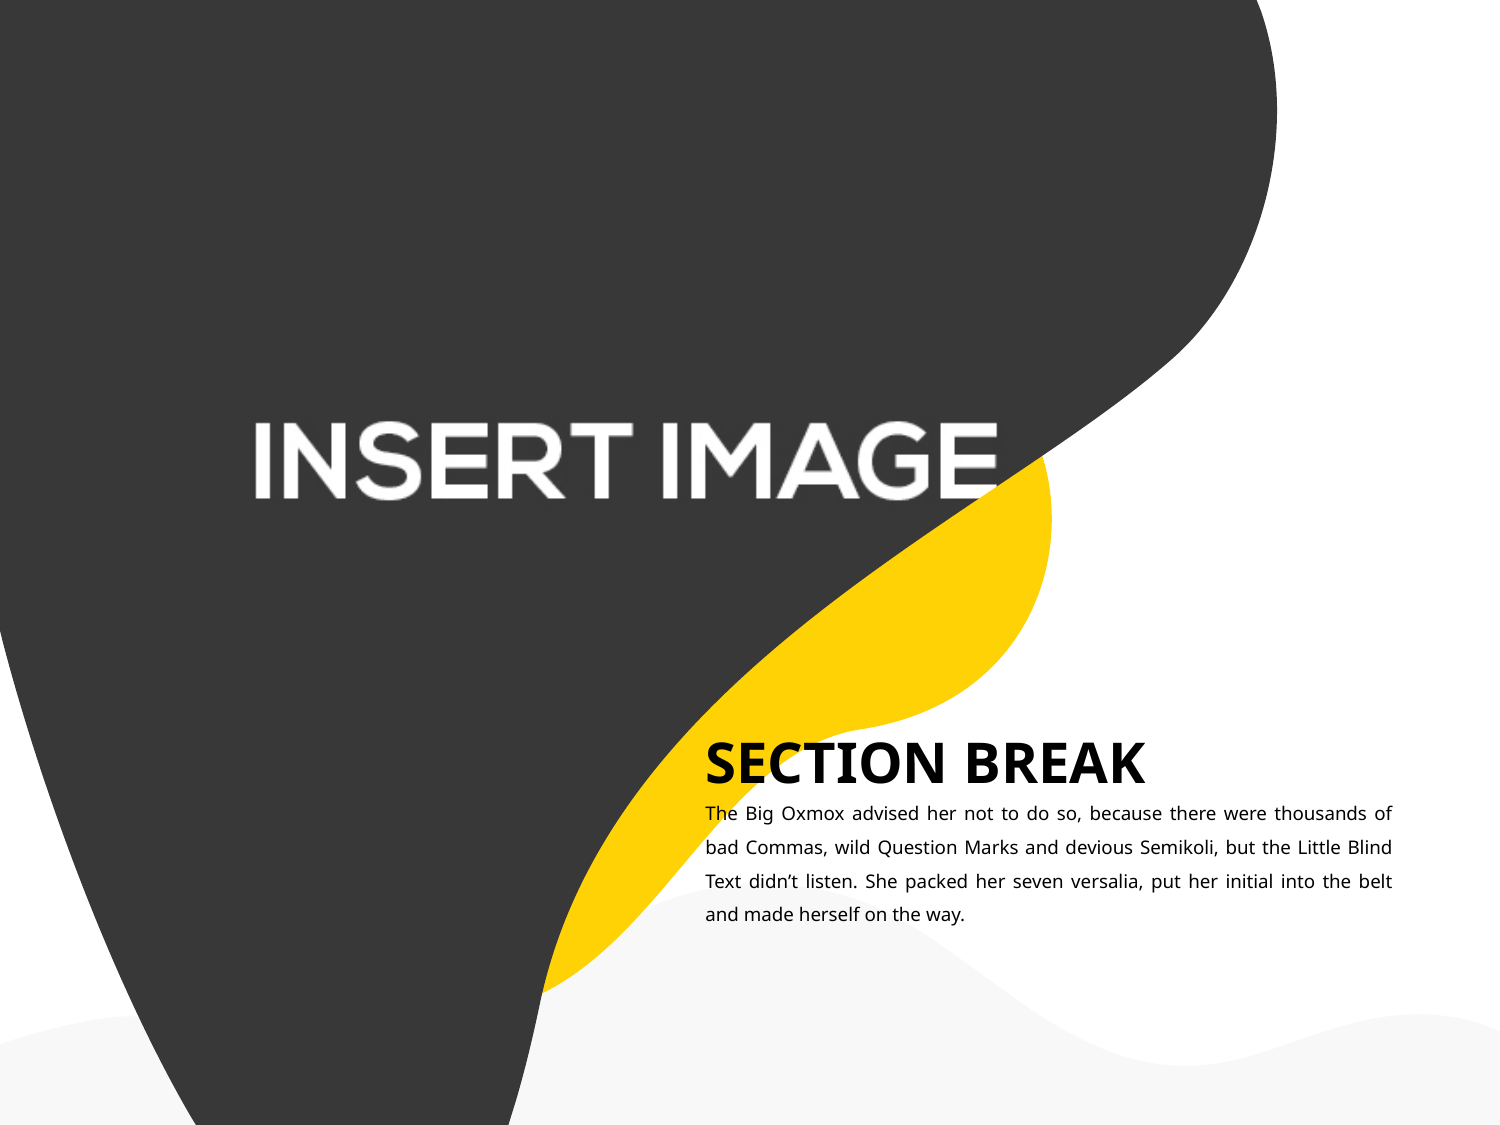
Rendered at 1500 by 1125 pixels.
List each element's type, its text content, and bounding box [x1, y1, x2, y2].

picture [0, 0, 1278, 1125]
text_box The Big Oxmox advised her not to do so, because there were thousands of bad Commas, wild Question Marks and devious Semikoli, but the Little Blind Text didn’t listen. She packed her seven versalia, put her initial into the belt and made herself on the way. [1278, 783, 1407, 933]
